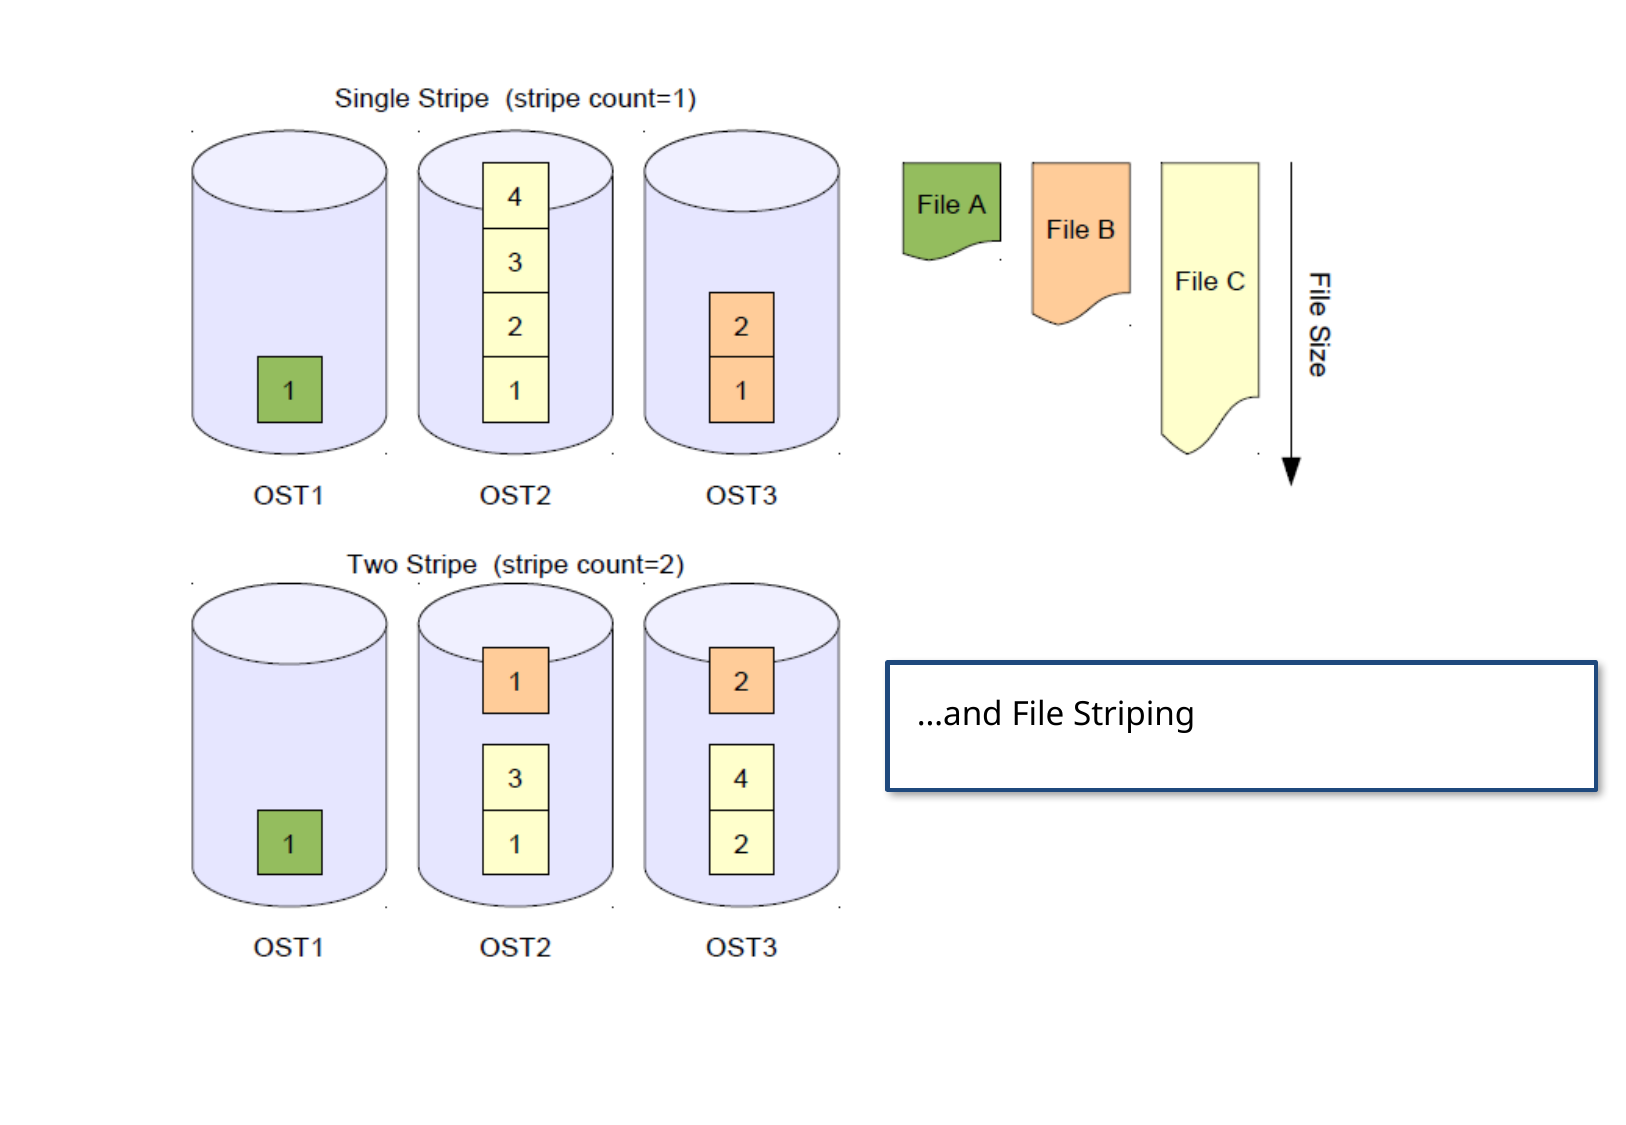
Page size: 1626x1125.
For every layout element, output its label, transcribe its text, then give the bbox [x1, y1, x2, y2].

text_box …and File Striping [1362, 660, 1598, 792]
picture [137, 70, 1358, 1011]
